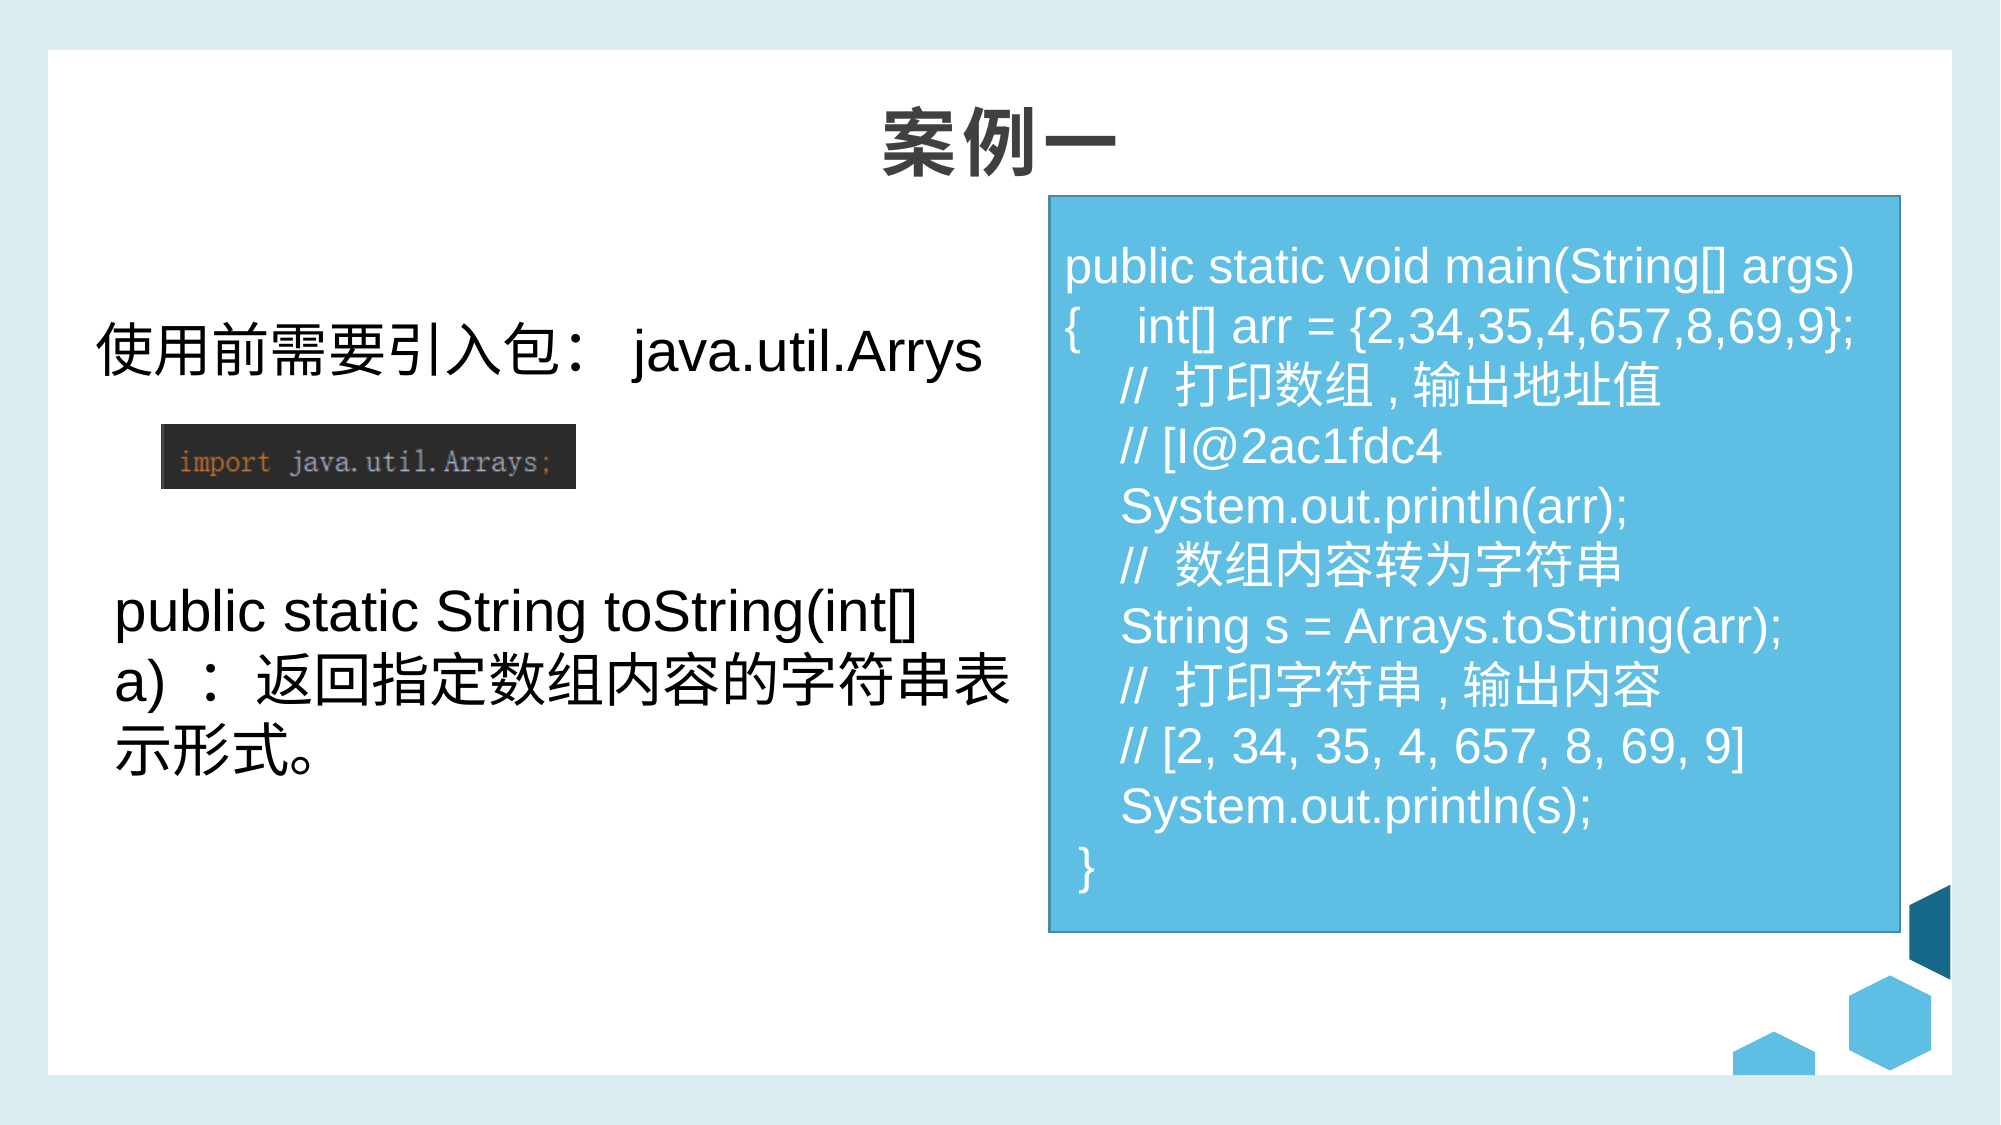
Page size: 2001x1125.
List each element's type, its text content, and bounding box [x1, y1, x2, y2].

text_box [1733, 884, 1951, 1076]
picture [161, 424, 576, 489]
text_box [47, 49, 1733, 1076]
text_box public static String toString(int[] a) ：返回指定数组内容的字符串表示形式。 [99, 565, 1050, 791]
text_box [1901, 49, 1953, 1076]
text_box public static void main(String[] args) { int[] arr = {2,34,35,4,657,8,69,9}; // 打印数组,输出地址值 // [I@2ac1fdc4 System.out.println(arr); // 数组内容转为字符串 String s = Arrays.toString(arr); // 打印字符串,输出内容 // [2, 34, 35, 4, 657, 8, 69, 9] System.out.println(s); } [1048, 195, 1901, 933]
text_box 使用前需要引入包：java.util.Arrys [80, 306, 1048, 391]
text_box 案例一 [99, 49, 1901, 255]
